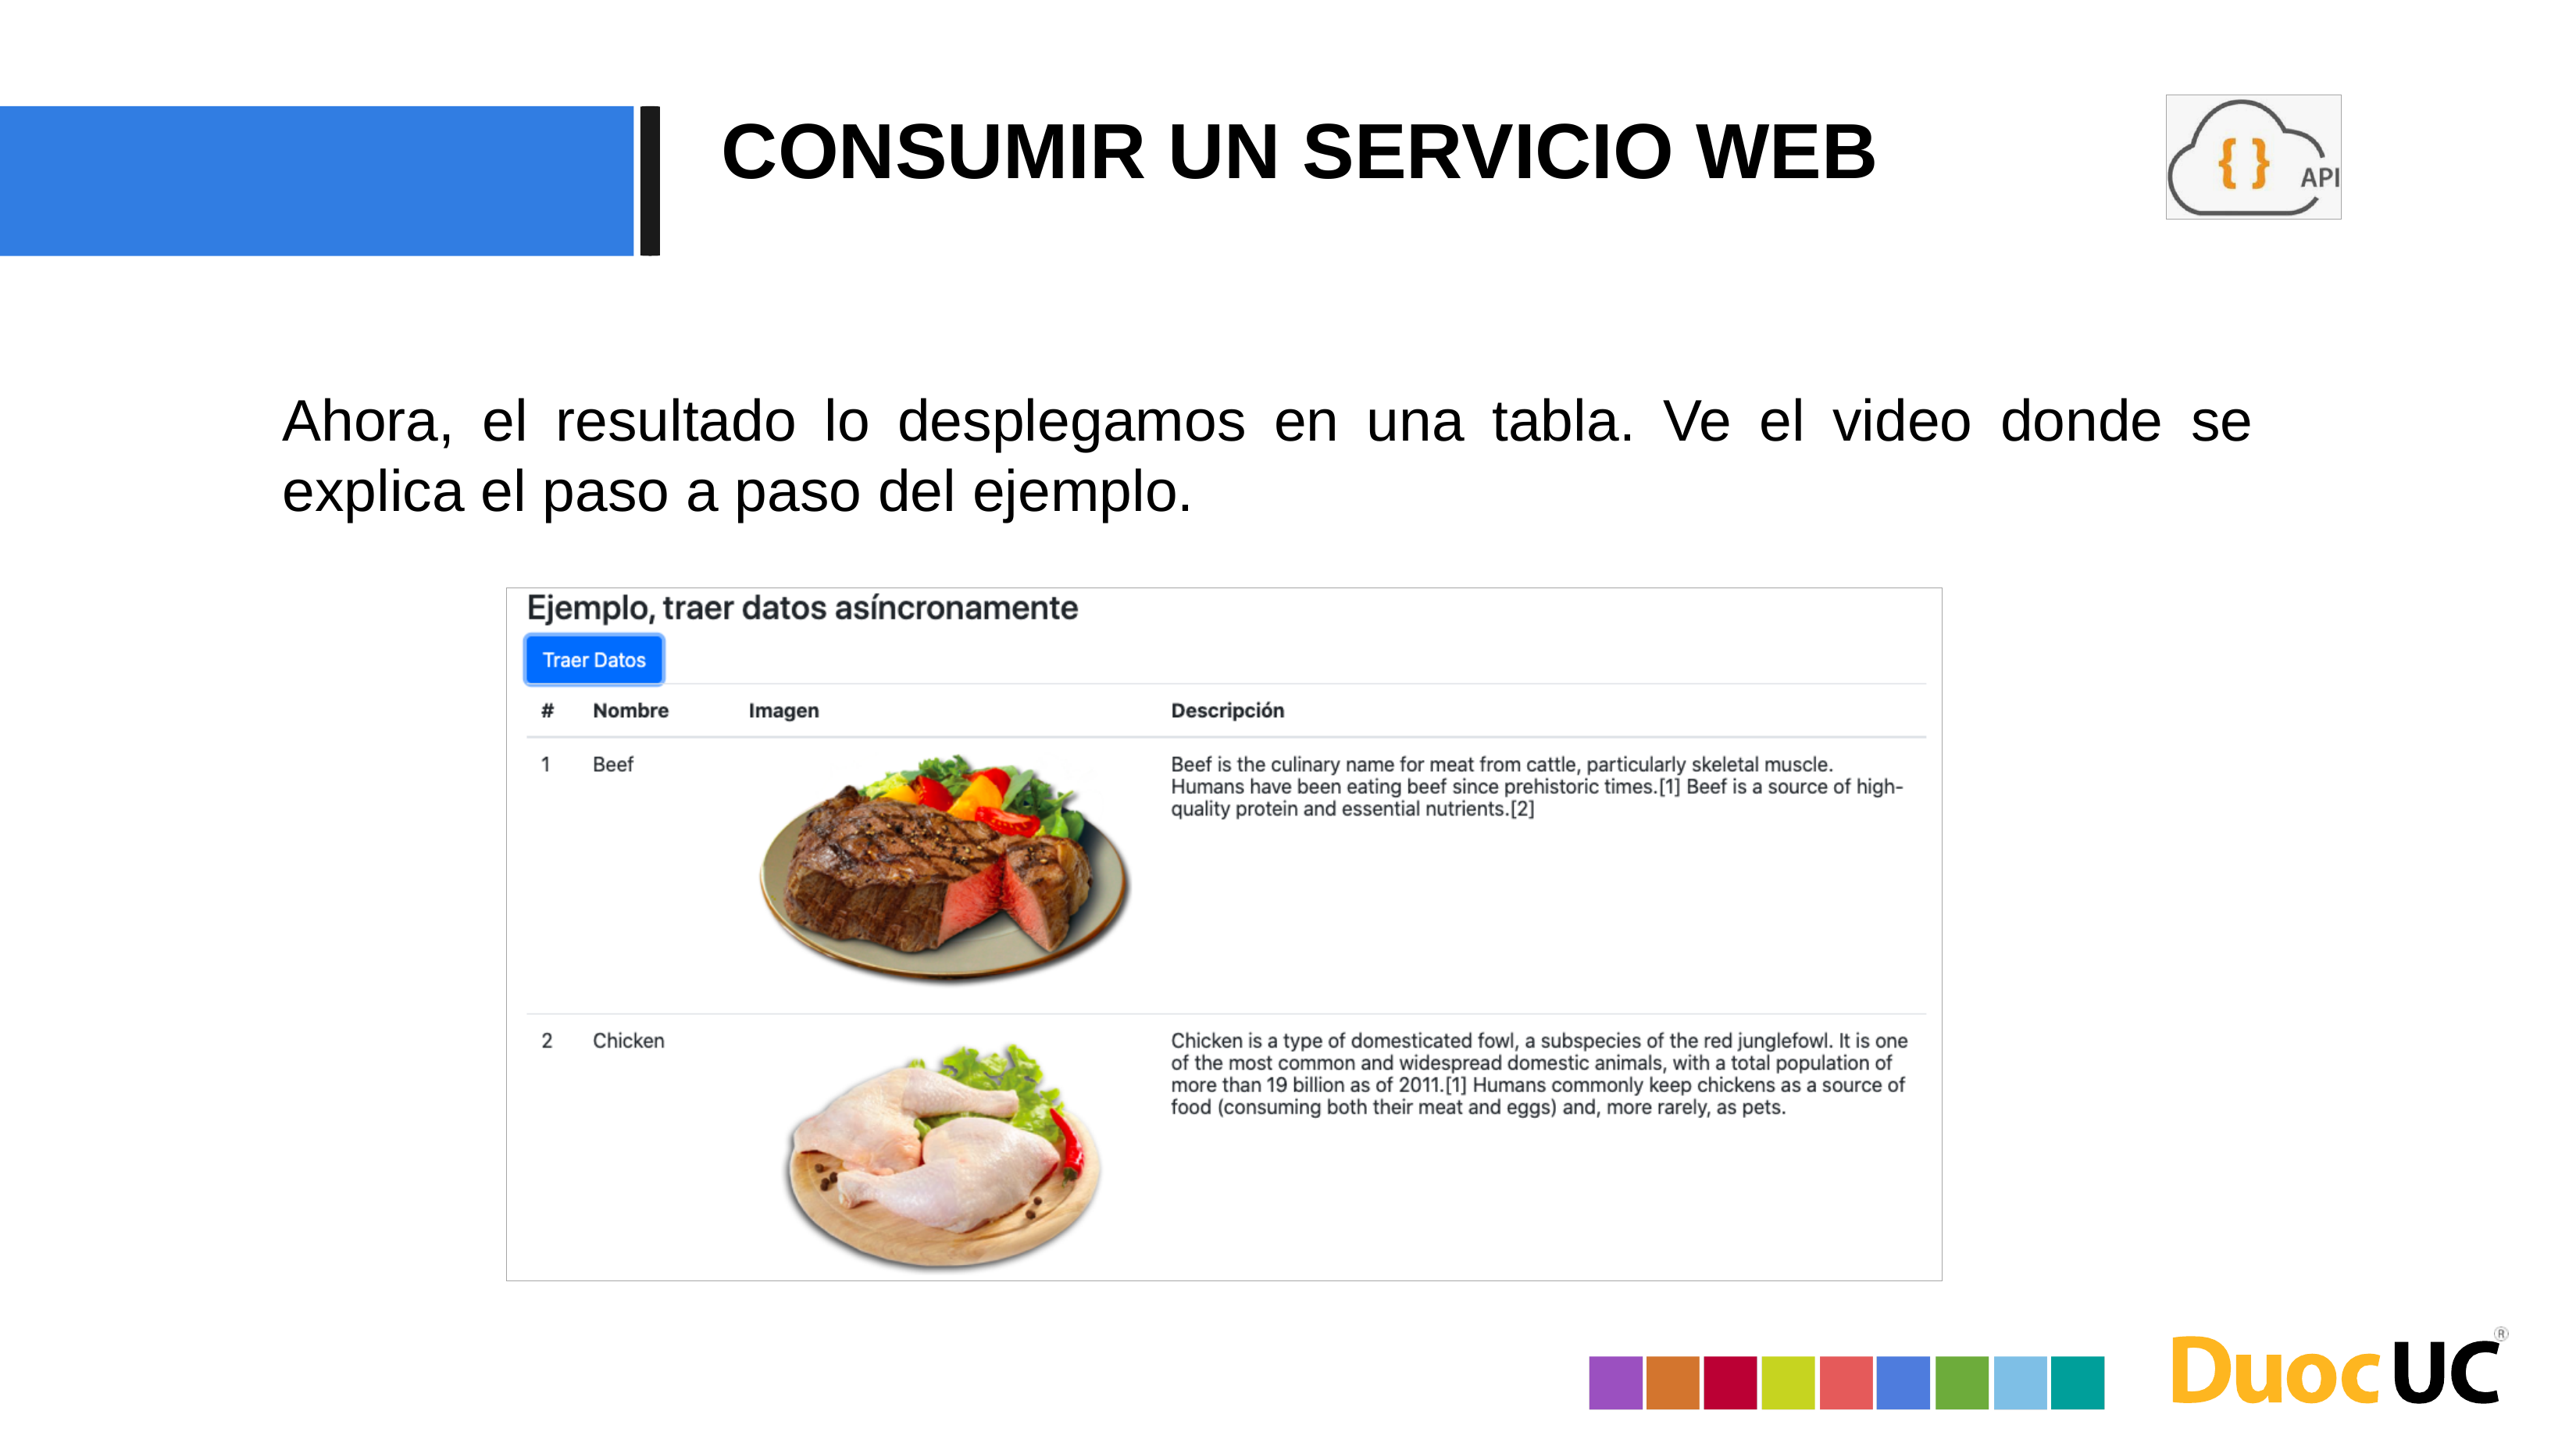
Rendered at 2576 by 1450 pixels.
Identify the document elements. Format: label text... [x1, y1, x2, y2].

list Ahora, el resultado lo desplegamos en una tabla. Ve el video donde se explica el paso a paso del ejemplo. [282, 383, 2255, 667]
picture [506, 588, 1943, 1282]
list CONSUMIR UN SERVICIO WEB [721, 100, 2010, 195]
picture [2494, 1327, 2509, 1341]
picture [1579, 1327, 2121, 1434]
picture [2166, 94, 2342, 220]
